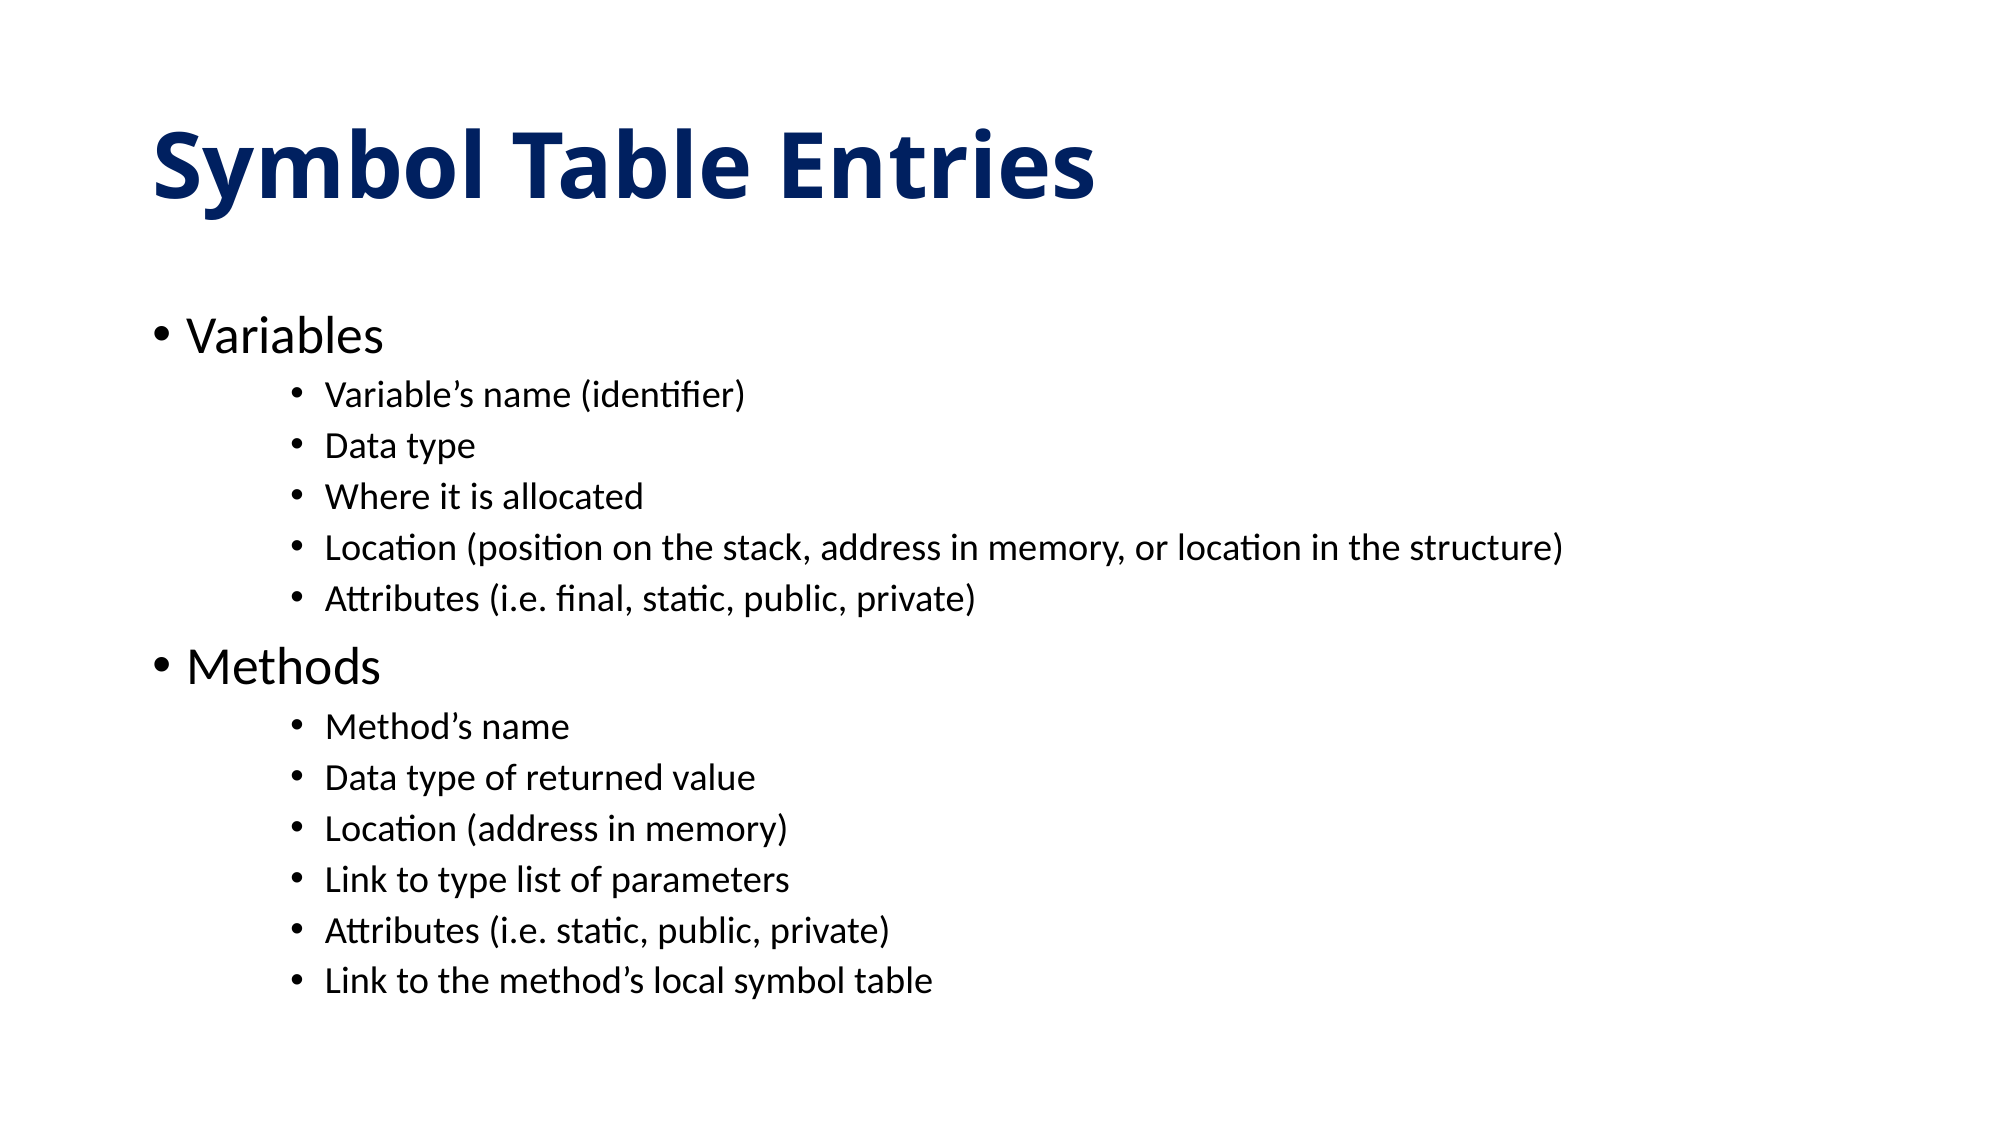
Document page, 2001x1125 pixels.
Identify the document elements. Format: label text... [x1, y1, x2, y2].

title Symbol Table Entries [137, 59, 1863, 278]
list Variables Variable’s name (identifier) Data type Where it is allocated Location (position on the stack, address in memory, or location in the structure) Attributes (i.e. final, static, public, private) Methods Method’s name Data type of returned value Location (address in memory) Link to type list of parameters Attributes (i.e. static, public, private) Link to the method’s local symbol table [137, 299, 1863, 1014]
